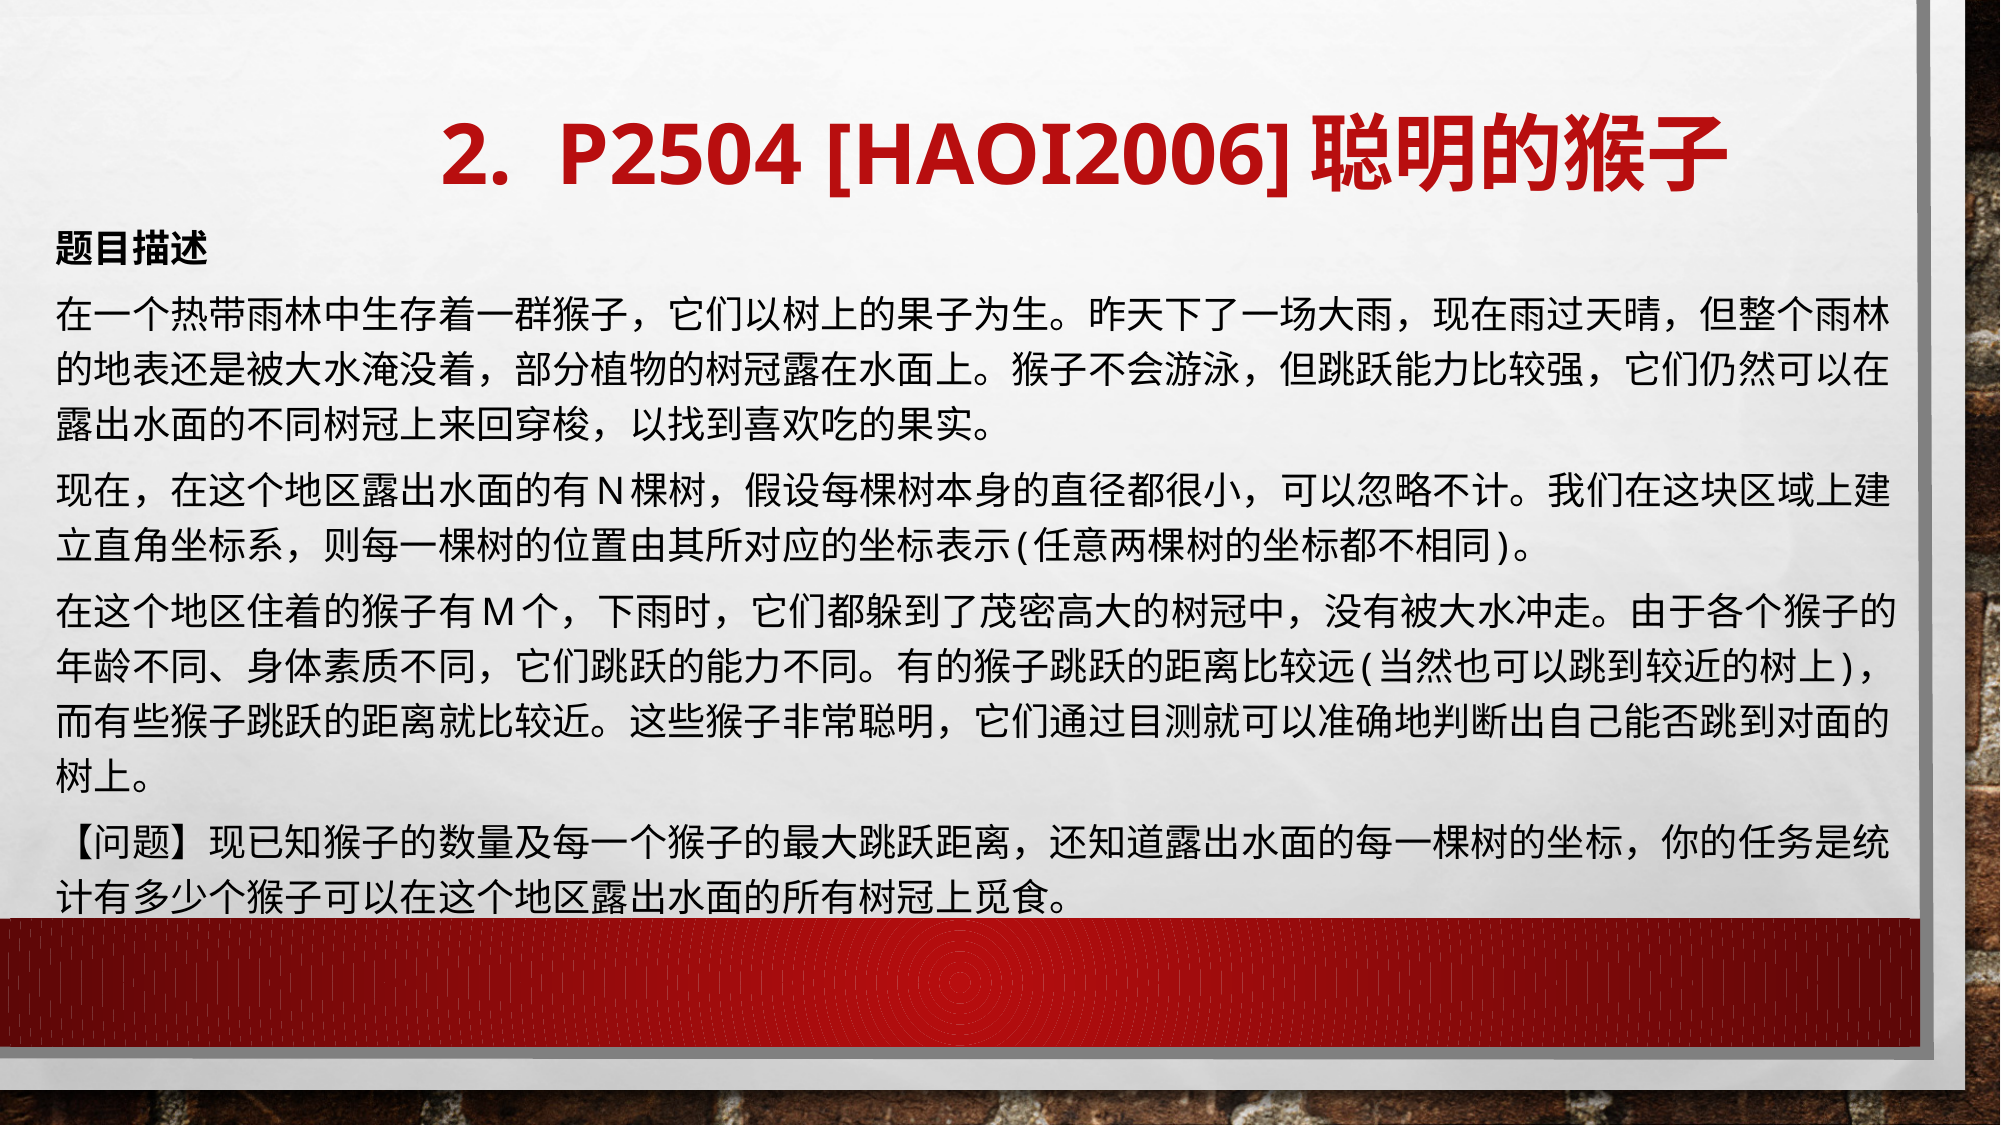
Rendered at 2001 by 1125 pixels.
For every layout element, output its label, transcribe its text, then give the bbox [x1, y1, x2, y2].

title 2. P2504 [HAOI2006]聪明的猴子 [425, 102, 1888, 207]
list 题目描述 在一个热带雨林中生存着一群猴子，它们以树上的果子为生。昨天下了一场大雨，现在雨过天晴，但整个雨林的地表还是被大水淹没着，部分植物的树冠露在水面上。猴子不会游泳，但跳跃能力比较强，它们仍然可以在露出水面的不同树冠上来回穿梭，以找到喜欢吃的果实。 现在，在这个地区露出水面的有N棵树，假设每棵树本身的直径都很小，可以忽略不计。我们在这块区域上建立直角坐标系，则每一棵树的位置由其所对应的坐标表示(任意两棵树的坐标都不相同)。 在这个地区住着的猴子有M个，下雨时，它们都躲到了茂密高大的树冠中，没有被大水冲走。由于各个猴子的年龄不同、身体素质不同，它们跳跃的能力不同。有的猴子跳跃的距离比较远(当然也可以跳到较近的树上)，而有些猴子跳跃的距离就比较近。这些猴子非常聪明，它们通过目测就可以准确地判断出自己能否跳到对面的树上。 【问题】现已知猴子的数量及每一个猴子的最大跳跃距离，还知道露出水面的每一棵树的坐标，你的任务是统计有多少个猴子可以在这个地区露出水面的所有树冠上觅食。 [40, 207, 1935, 931]
picture [0, 0, 2000, 1125]
